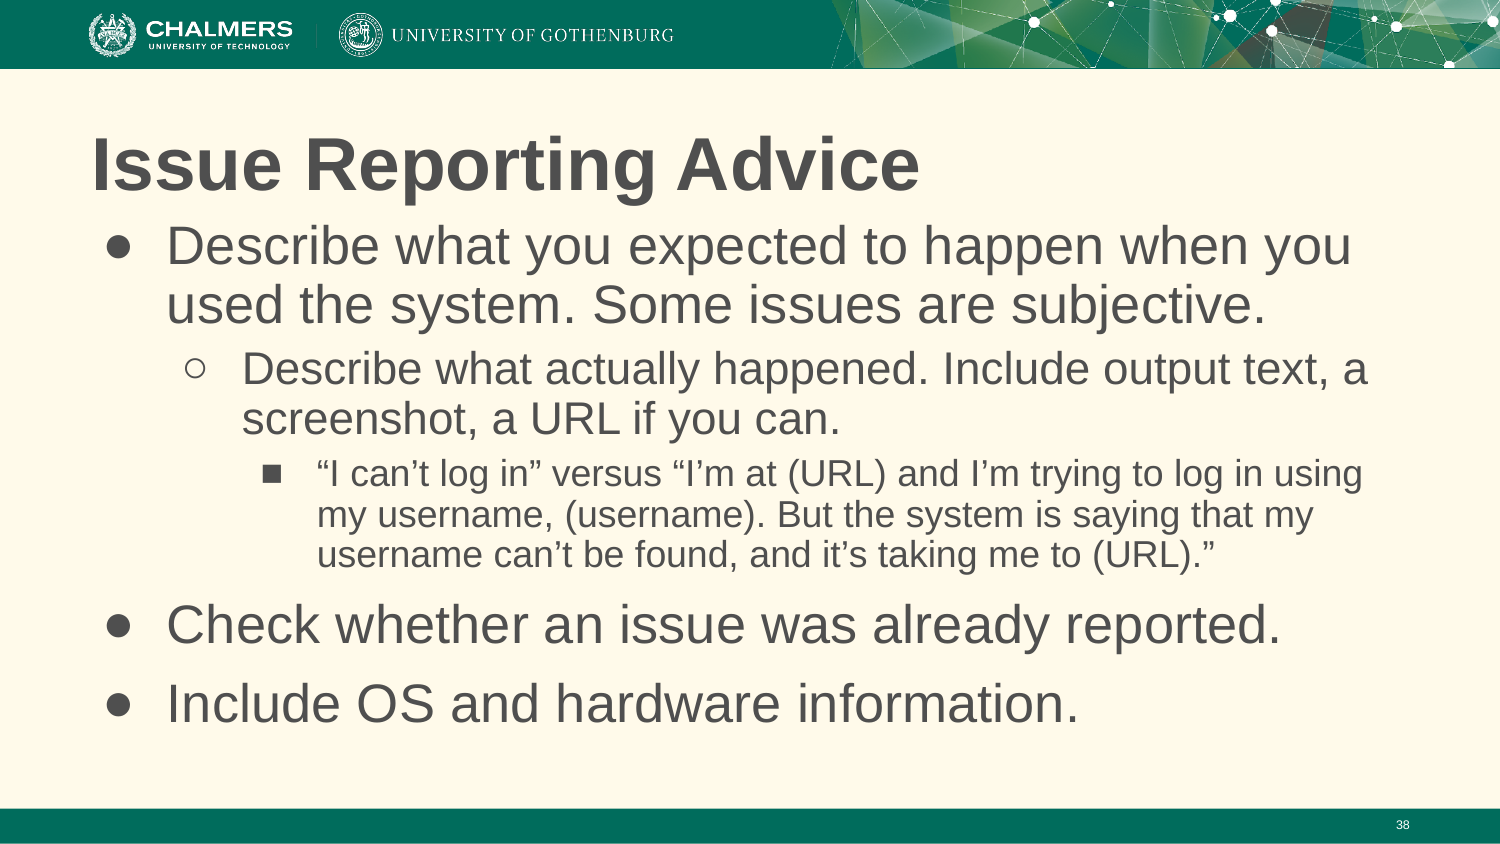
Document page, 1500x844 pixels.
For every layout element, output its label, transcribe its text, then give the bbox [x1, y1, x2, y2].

list Describe what you expected to happen when you used the system. Some issues are subjective. Describe what actually happened. Include output text, a screenshot, a URL if you can. “I can’t log in” versus “I’m at (URL) and I’m trying to log in using my username, (username). But the system is saying that my username can’t be found, and it’s taking me to (URL).” Check whether an issue was already reported. Include OS and hardware information. [76, 210, 1425, 782]
picture [64, 0, 696, 85]
picture [759, 0, 1500, 68]
title Issue Reporting Advice [76, 100, 1425, 210]
slide_number ‹#› [1074, 809, 1425, 844]
